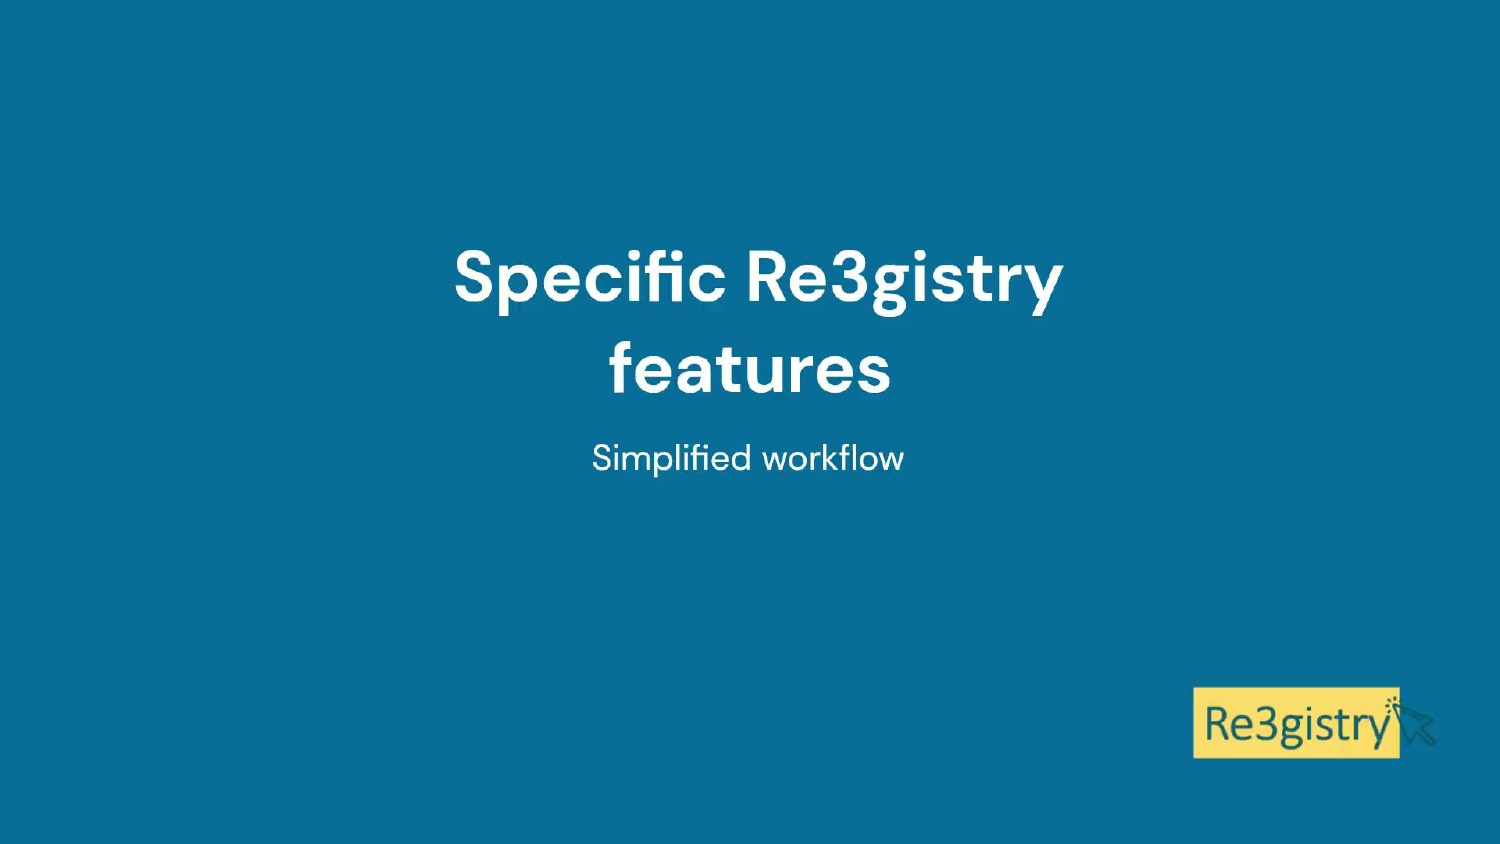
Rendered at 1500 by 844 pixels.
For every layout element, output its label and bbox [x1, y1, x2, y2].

picture [454, 249, 495, 303]
picture [966, 255, 993, 303]
picture [1192, 684, 1404, 761]
picture [931, 263, 967, 302]
picture [746, 355, 784, 394]
picture [634, 355, 674, 394]
picture [789, 250, 868, 303]
picture [592, 442, 751, 478]
picture [996, 264, 1063, 320]
picture [496, 264, 538, 318]
picture [543, 263, 580, 303]
picture [689, 264, 725, 304]
picture [913, 249, 928, 302]
picture [872, 264, 910, 321]
picture [714, 345, 742, 394]
picture [584, 264, 623, 303]
picture [676, 355, 714, 395]
picture [607, 339, 632, 394]
picture [814, 355, 891, 394]
picture [790, 355, 813, 393]
picture [762, 442, 905, 472]
picture [748, 250, 790, 303]
picture [628, 250, 684, 303]
